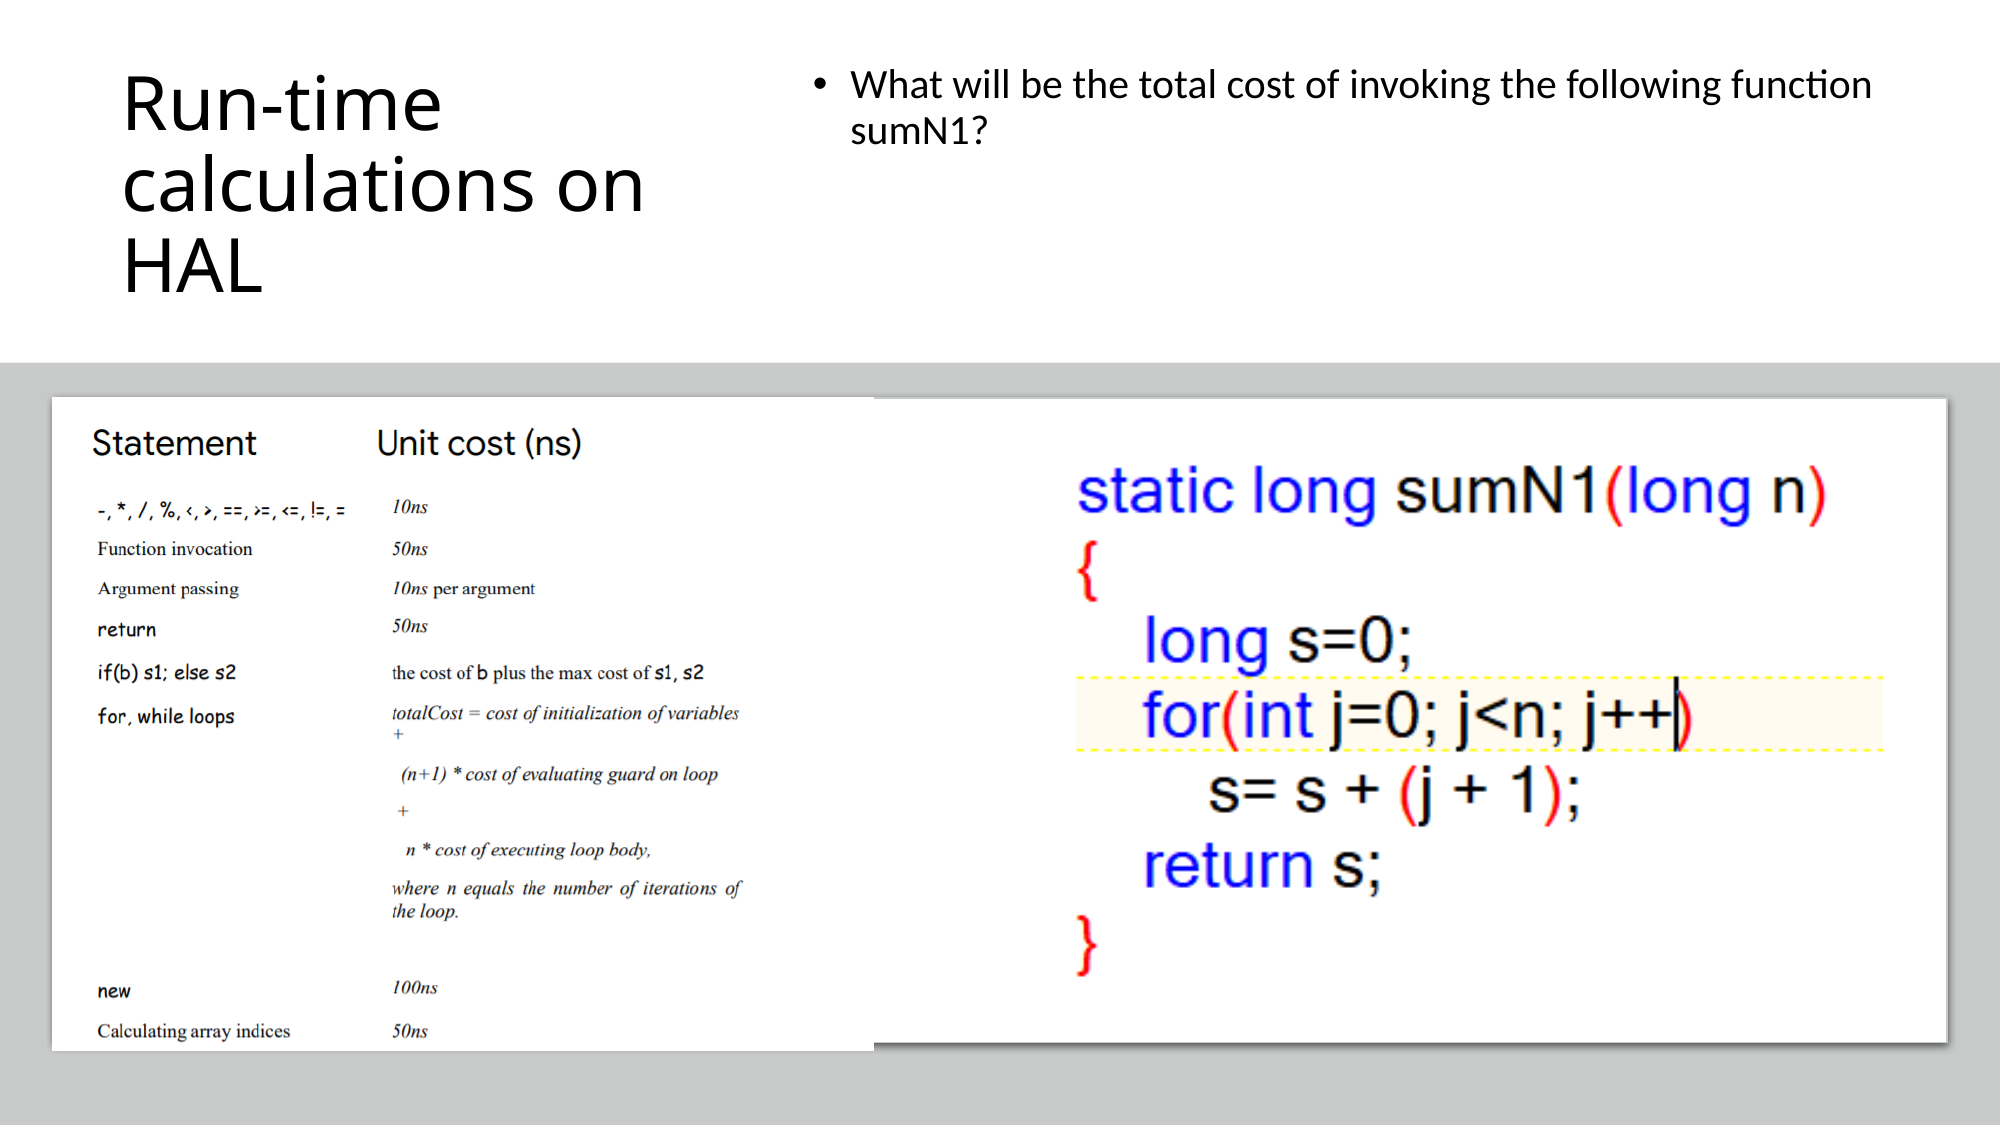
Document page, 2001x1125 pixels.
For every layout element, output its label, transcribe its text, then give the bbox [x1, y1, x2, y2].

list What will be the total cost of invoking the following function sumN1? [797, 55, 1893, 319]
text_box [874, 397, 1948, 1044]
title Run-time calculations on HAL [106, 55, 711, 320]
text_box [0, 362, 2000, 1125]
picture [1040, 450, 1883, 991]
picture [52, 397, 874, 1051]
